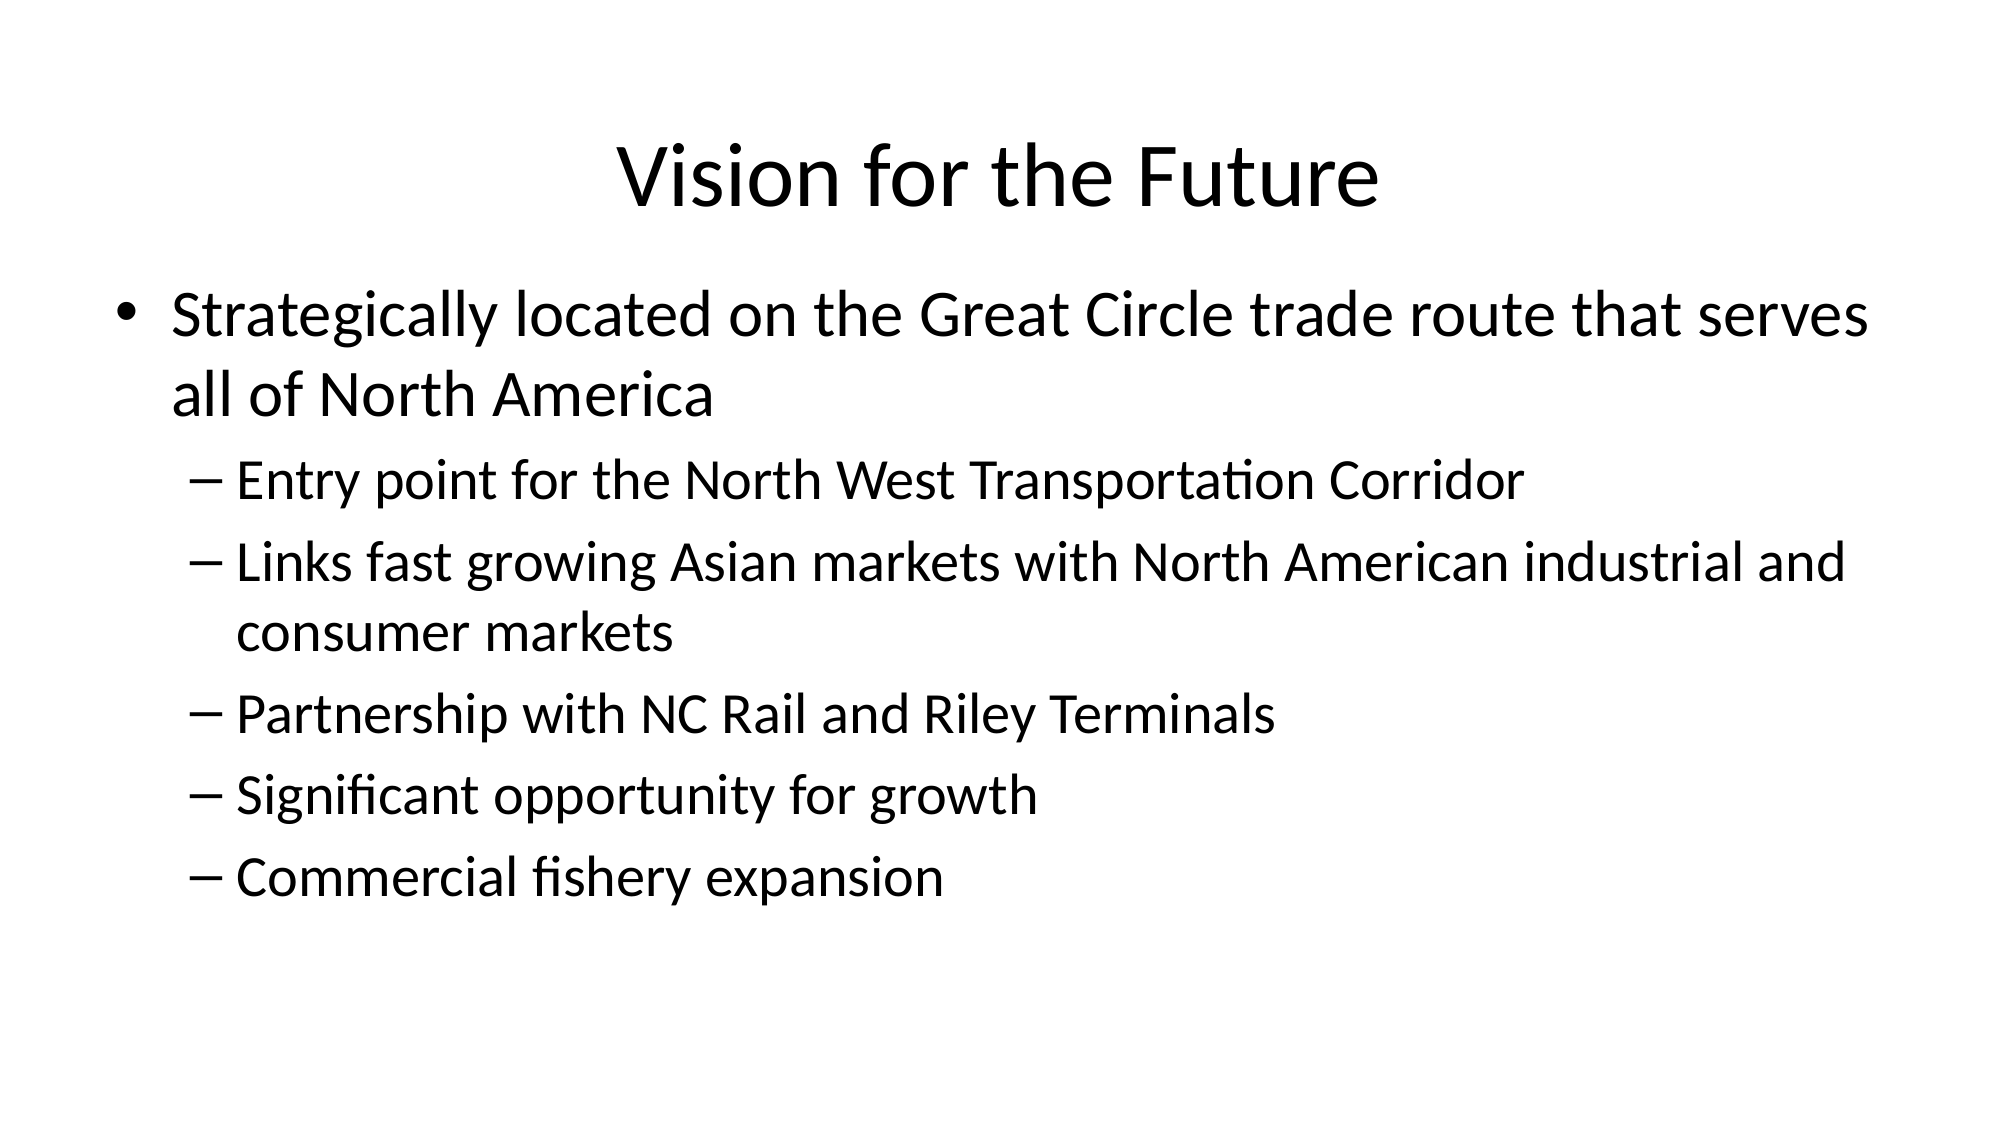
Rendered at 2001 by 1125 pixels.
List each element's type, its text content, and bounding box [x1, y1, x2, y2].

list Strategically located on the Great Circle trade route that serves all of North America Entry point for the North West Transportation Corridor Links fast growing Asian markets with North American industrial and consumer markets Partnership with NC Rail and Riley Terminals Significant opportunity for growth Commercial fishery expansion [99, 262, 1900, 1005]
title Vision for the Future [99, 45, 1900, 233]
